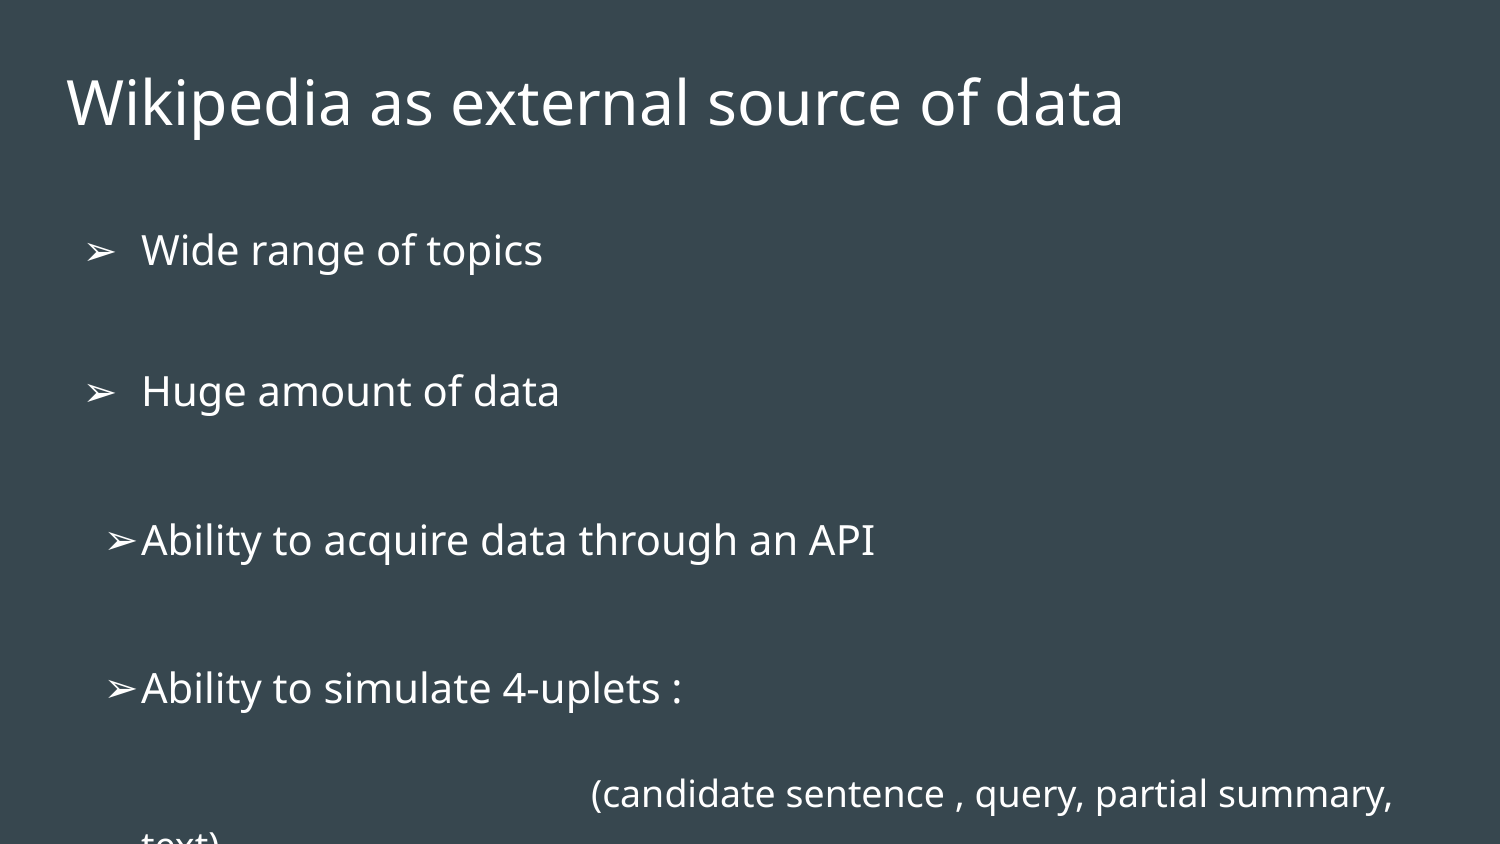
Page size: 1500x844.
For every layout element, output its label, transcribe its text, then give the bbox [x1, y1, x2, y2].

list Wide range of topics Huge amount of data Ability to acquire data through an API Ability to simulate 4-uplets : (candidate sentence , query, partial summary, text) [51, 201, 1449, 762]
title Wikipedia as external source of data [51, 48, 1449, 142]
